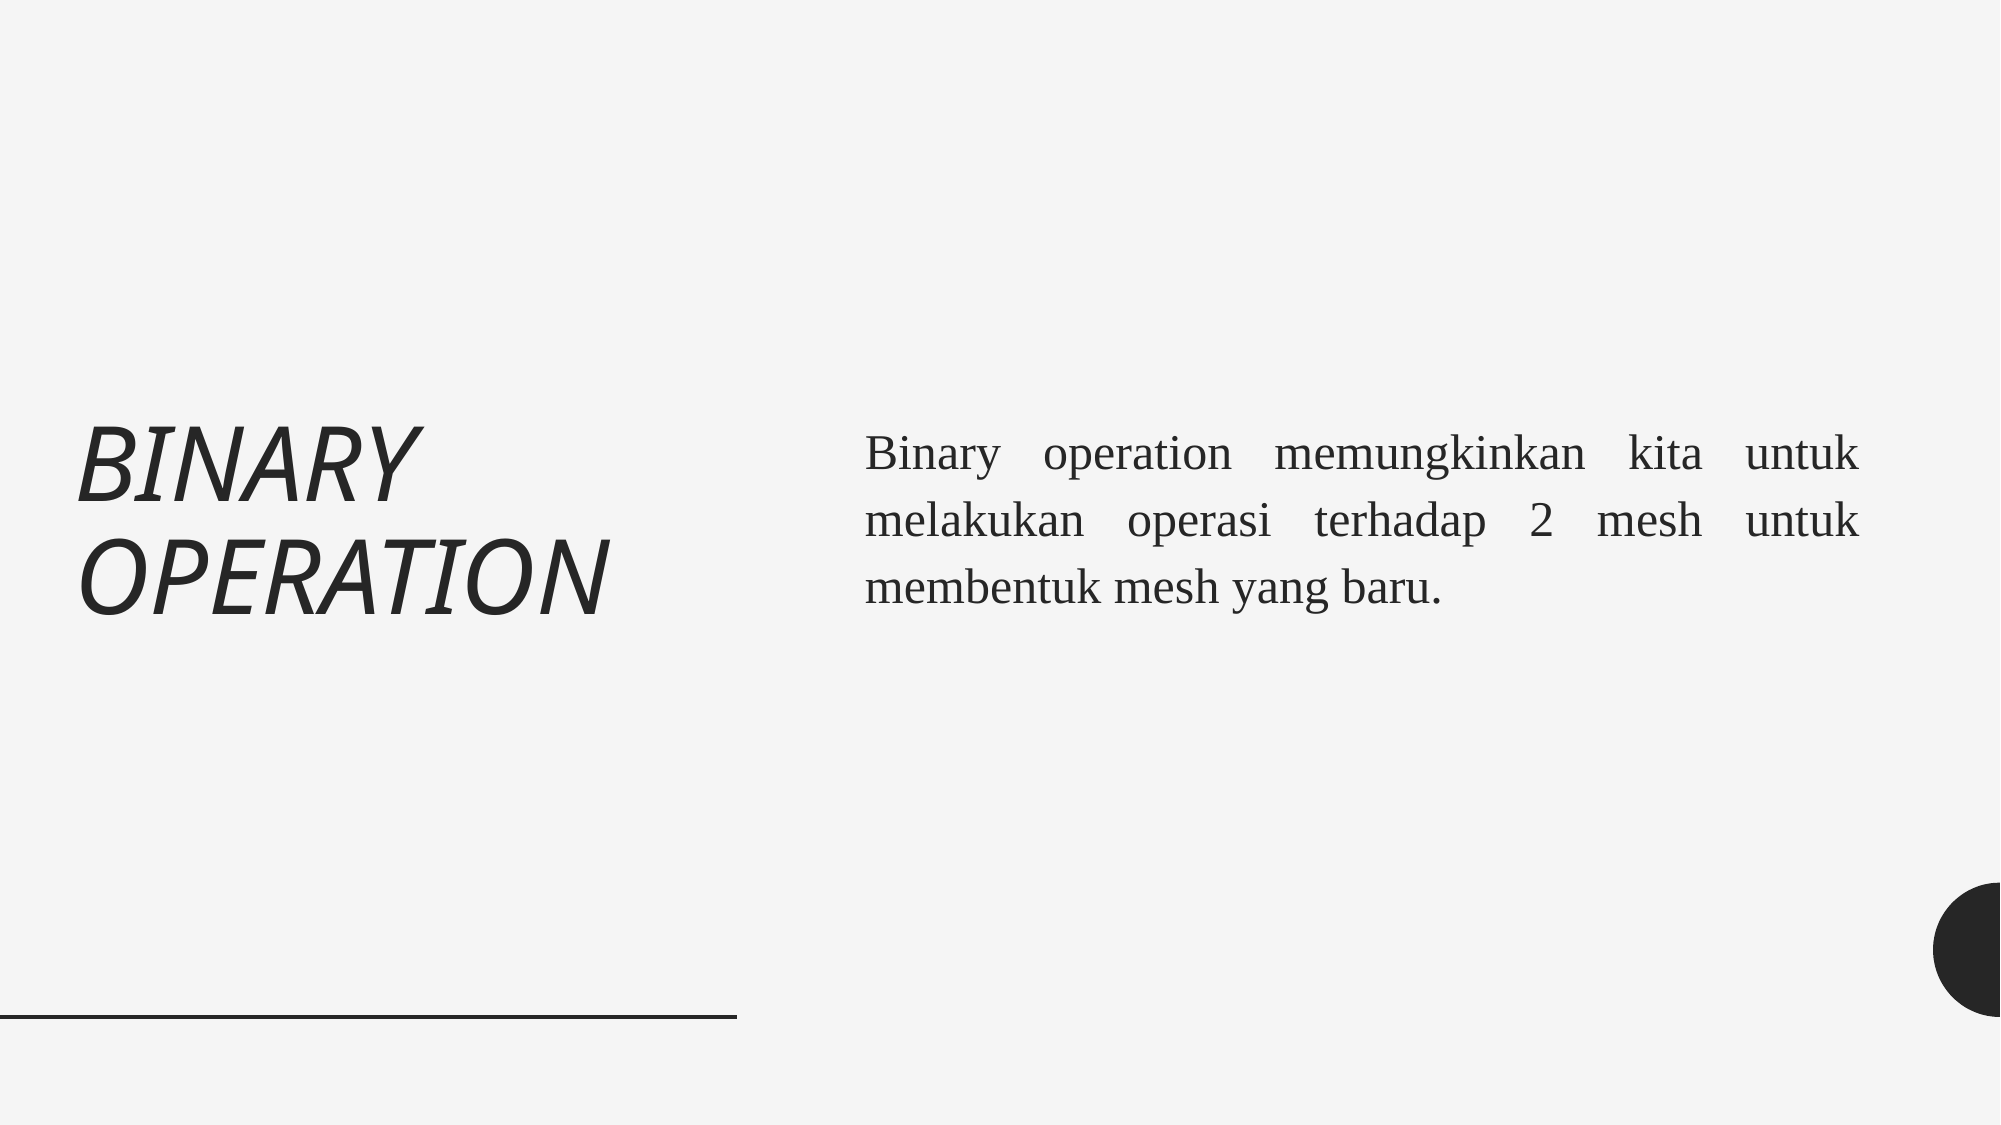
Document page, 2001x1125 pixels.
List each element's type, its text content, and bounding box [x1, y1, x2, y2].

title BINARY OPERATION [59, 404, 754, 905]
list Binary operation memungkinkan kita untuk melakukan operasi terhadap 2 mesh untuk membentuk mesh yang baru. [849, 404, 1875, 1021]
